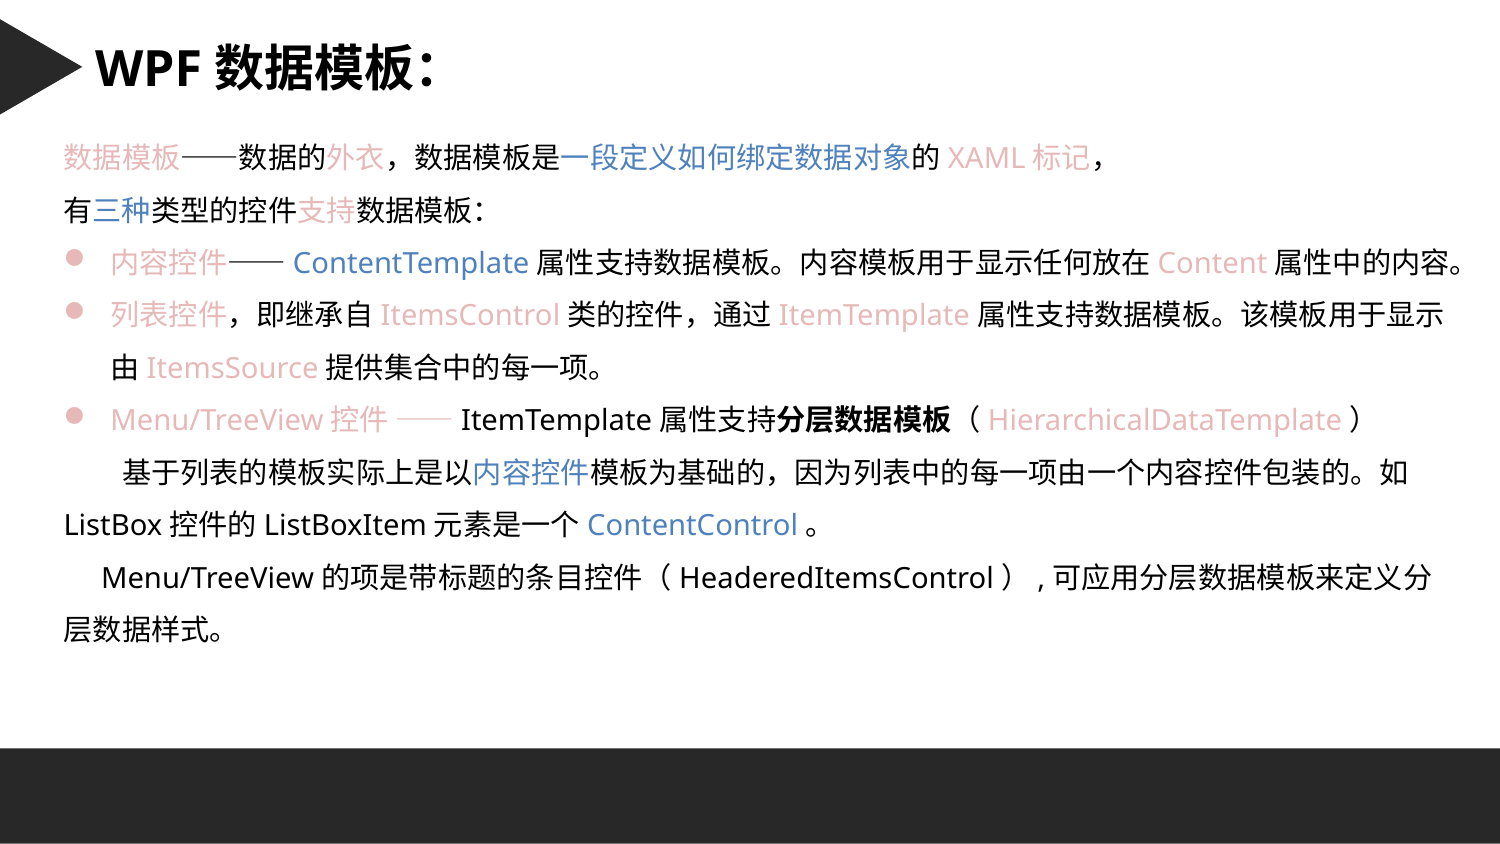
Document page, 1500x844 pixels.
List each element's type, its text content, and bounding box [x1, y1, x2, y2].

text_box [0, 748, 1500, 844]
text_box WPF数据模板： [80, 29, 479, 104]
text_box 数据模板——数据的外衣，数据模板是一段定义如何绑定数据对象的XAML标记， 有三种类型的控件支持数据模板： 内容控件——ContentTemplate属性支持数据模板。内容模板用于显示任何放在Content属性中的内容。 列表控件，即继承自ItemsControl类的控件，通过ItemTemplate属性支持数据模板。该模板用于显示由ItemsSource提供集合中的每一项。 Menu/TreeView控件 ——ItemTemplate属性支持分层数据模板（HierarchicalDataTemplate） 基于列表的模板实际上是以内容控件模板为基础的，因为列表中的每一项由一个内容控件包装的。如ListBox控件的ListBoxItem元素是一个ContentControl。 Menu/TreeView的项是带标题的条目控件（HeaderedItemsControl）,可应用分层数据模板来定义分层数据样式。 [48, 114, 1469, 654]
text_box [0, 19, 83, 115]
